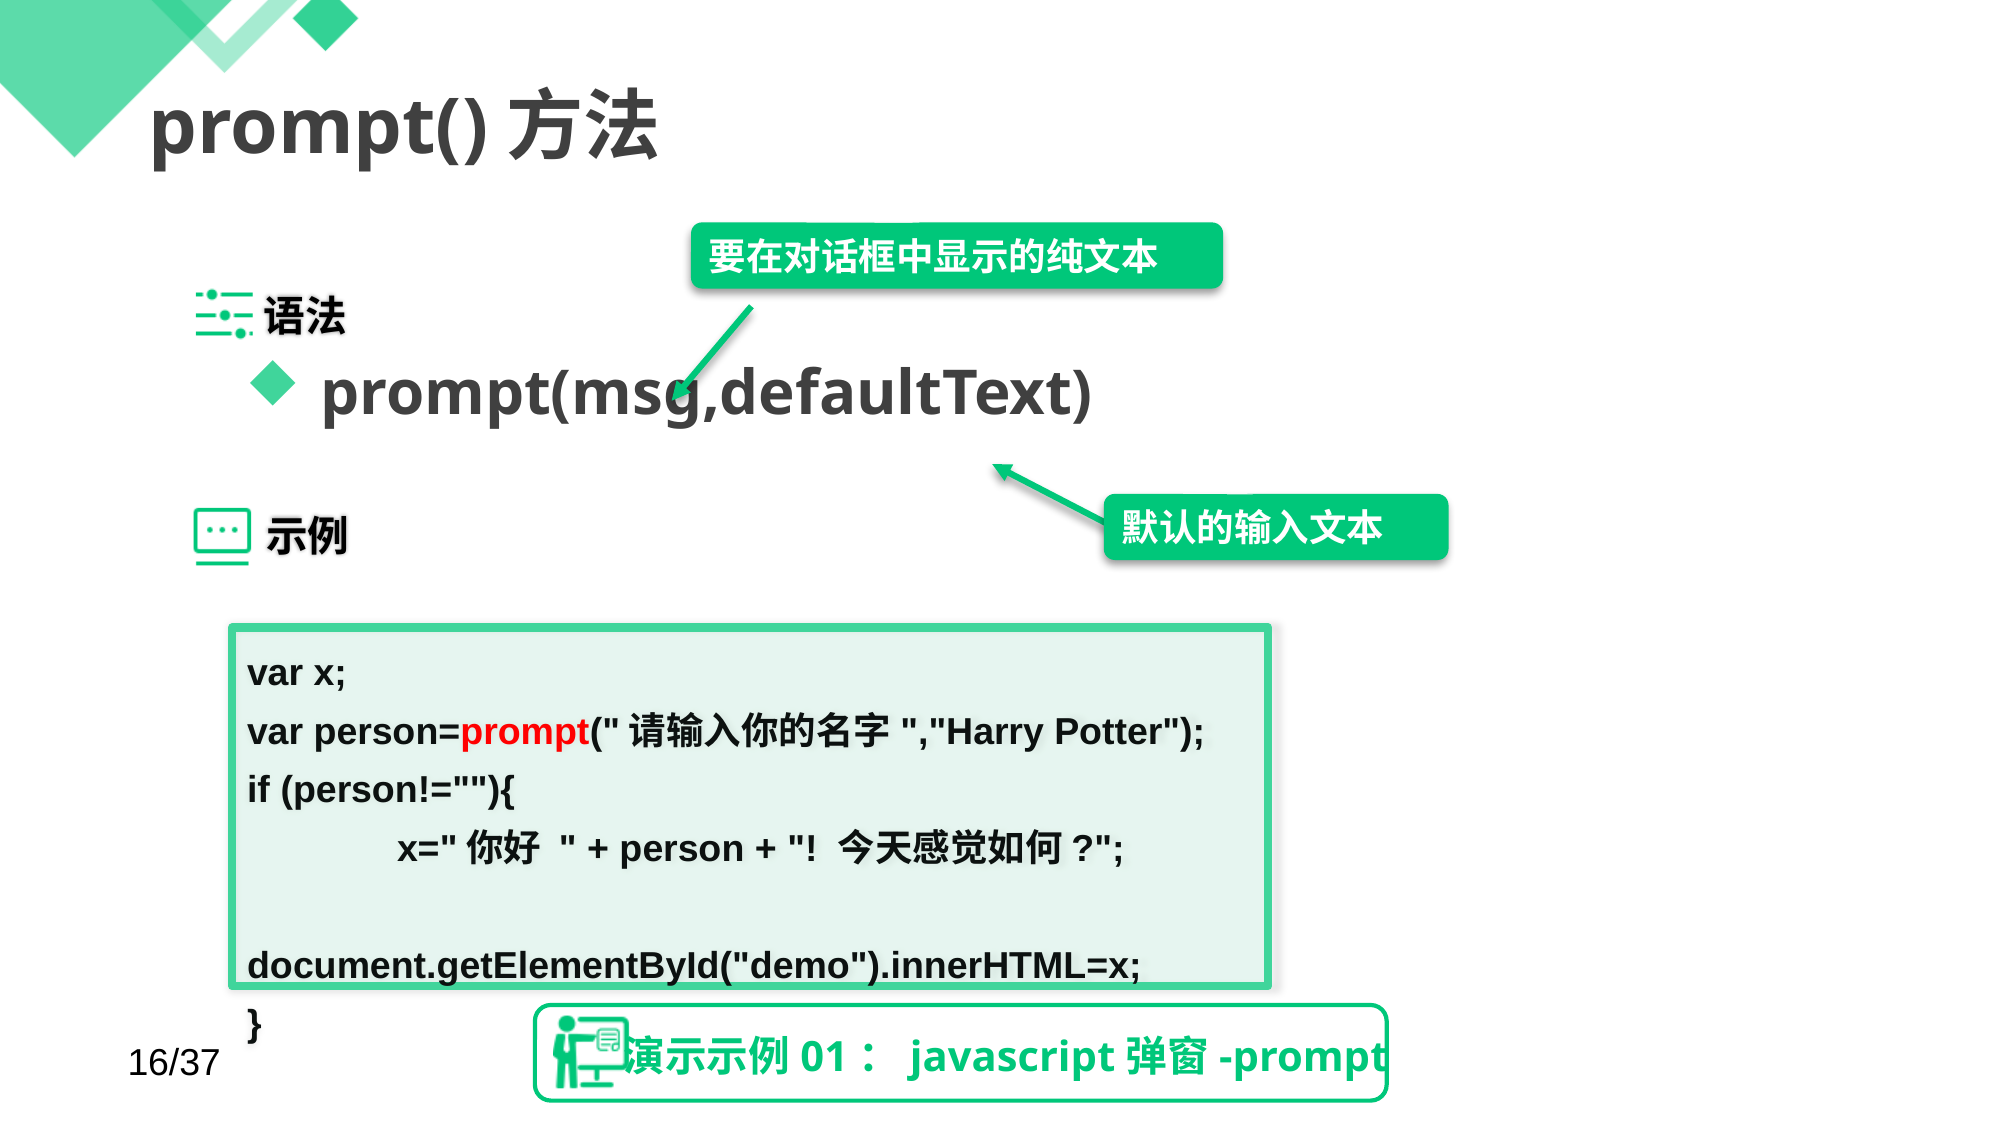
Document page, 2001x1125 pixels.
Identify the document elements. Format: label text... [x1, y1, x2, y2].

text_box [992, 464, 1097, 522]
text_box 要在对话框中显示的纯文本 [690, 222, 1224, 289]
list prompt(msg,defaultText) [126, 214, 1880, 1006]
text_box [534, 1004, 1387, 1101]
picture [0, 0, 2000, 1125]
title prompt()方法 [129, 45, 1692, 201]
text_box 默认的输入文本 [1103, 493, 1449, 561]
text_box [188, 501, 366, 570]
text_box [671, 304, 754, 401]
text_box 语法 [258, 281, 363, 347]
text_box var x; var person=prompt("请输入你的名字","Harry Potter"); if (person!=""){ x="你好 " + person + "! 今天感觉如何?"; document.getElementById("demo").innerHTML=x; } [232, 627, 1268, 987]
